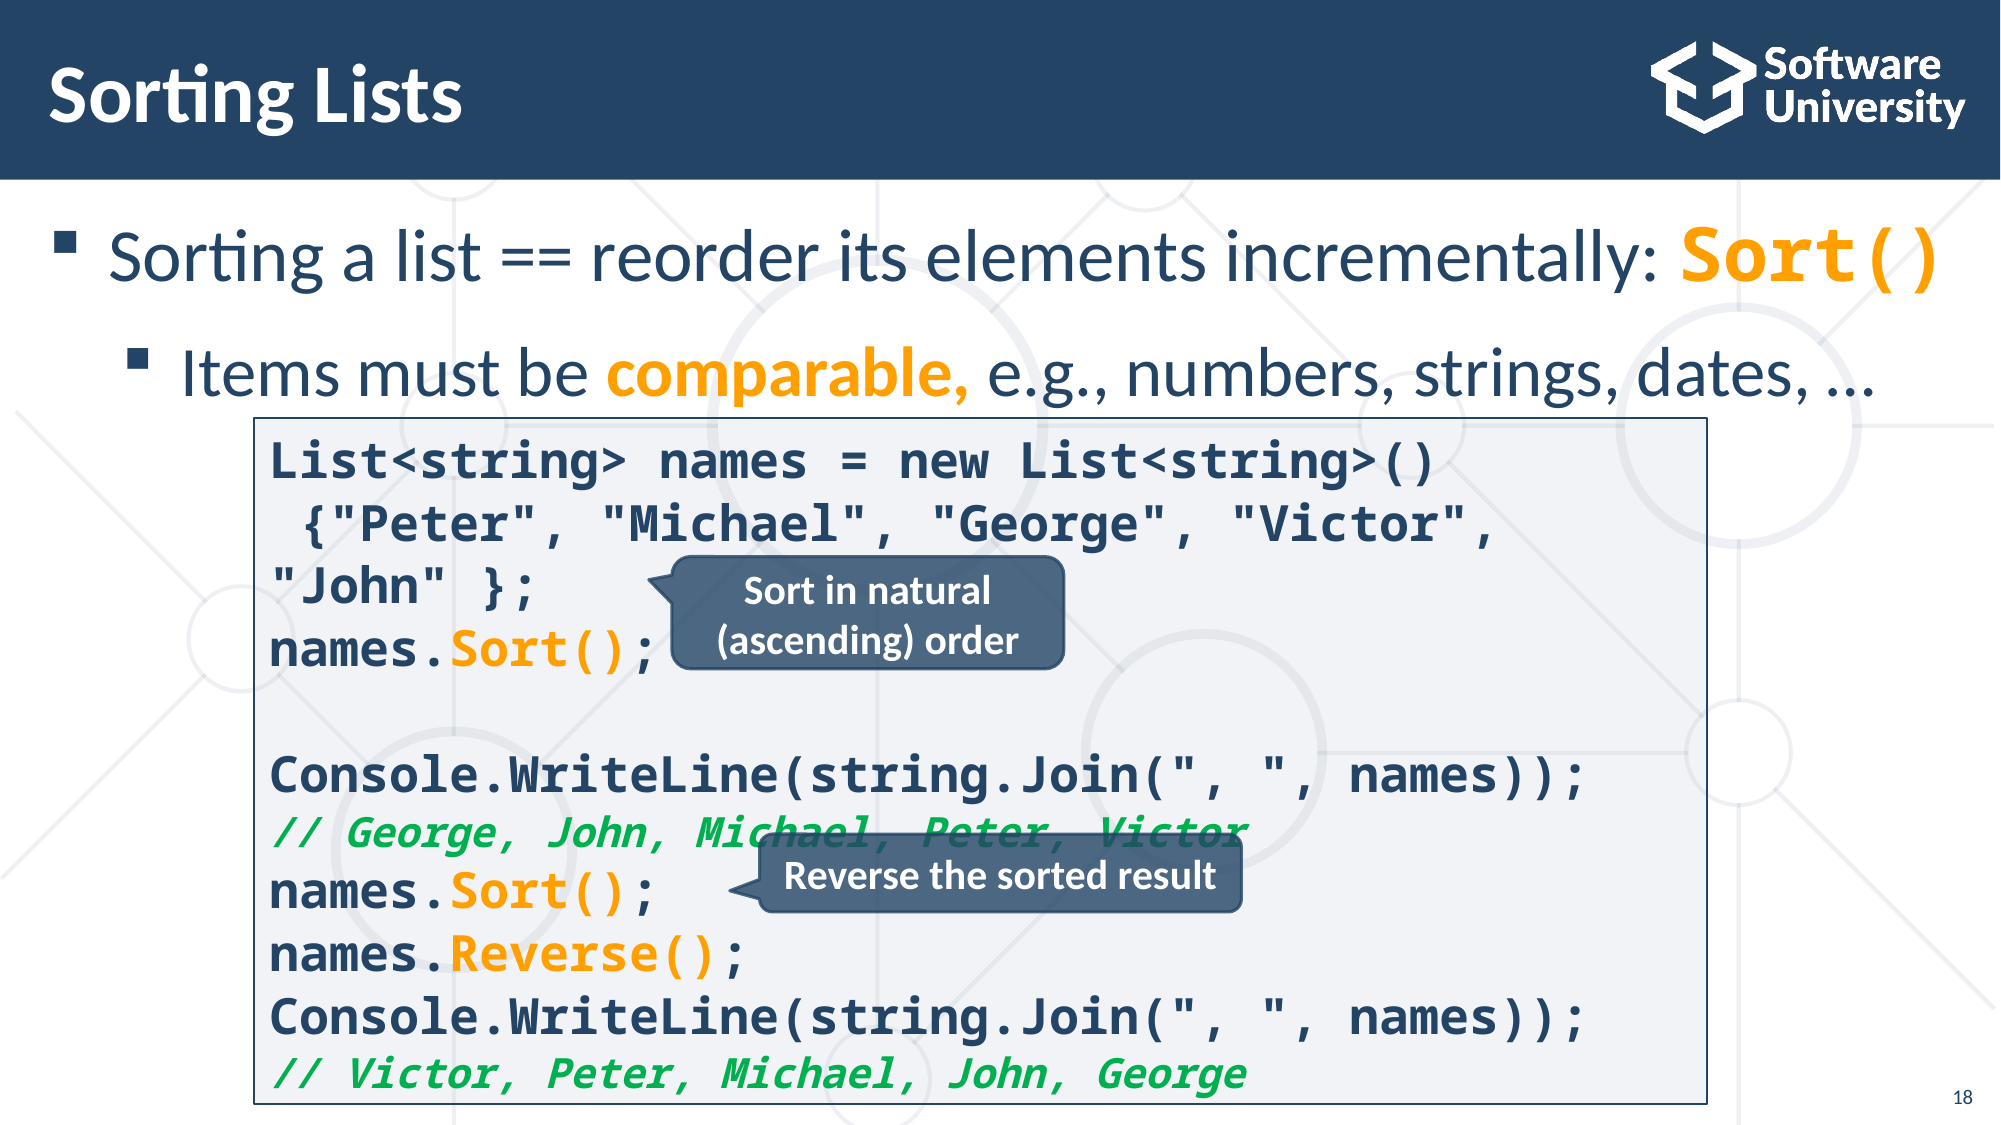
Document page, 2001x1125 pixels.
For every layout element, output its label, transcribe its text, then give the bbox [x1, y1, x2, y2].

picture [1651, 41, 1966, 134]
title Sorting Lists [31, 16, 1625, 162]
slide_number 18 [1927, 1067, 1989, 1117]
text_box Sort in natural (ascending) order [646, 554, 1066, 671]
text_box List<string> names = new List<string>() {"Peter", "Michael", "George", "Victor", "John" }; names.Sort(); Console.WriteLine(string.Join(", ", names)); // George, John, Michael, Peter, Victor names.Sort(); names.Reverse(); Console.WriteLine(string.Join(", ", names)); // Victor, Peter, Michael, John, George [254, 417, 1708, 1105]
list Sorting a list == reorder its elements incrementally: Sort() Items must be comparable, e.g., numbers, strings, dates, … [31, 196, 1989, 1104]
text_box Reverse the sorted result [727, 831, 1244, 915]
